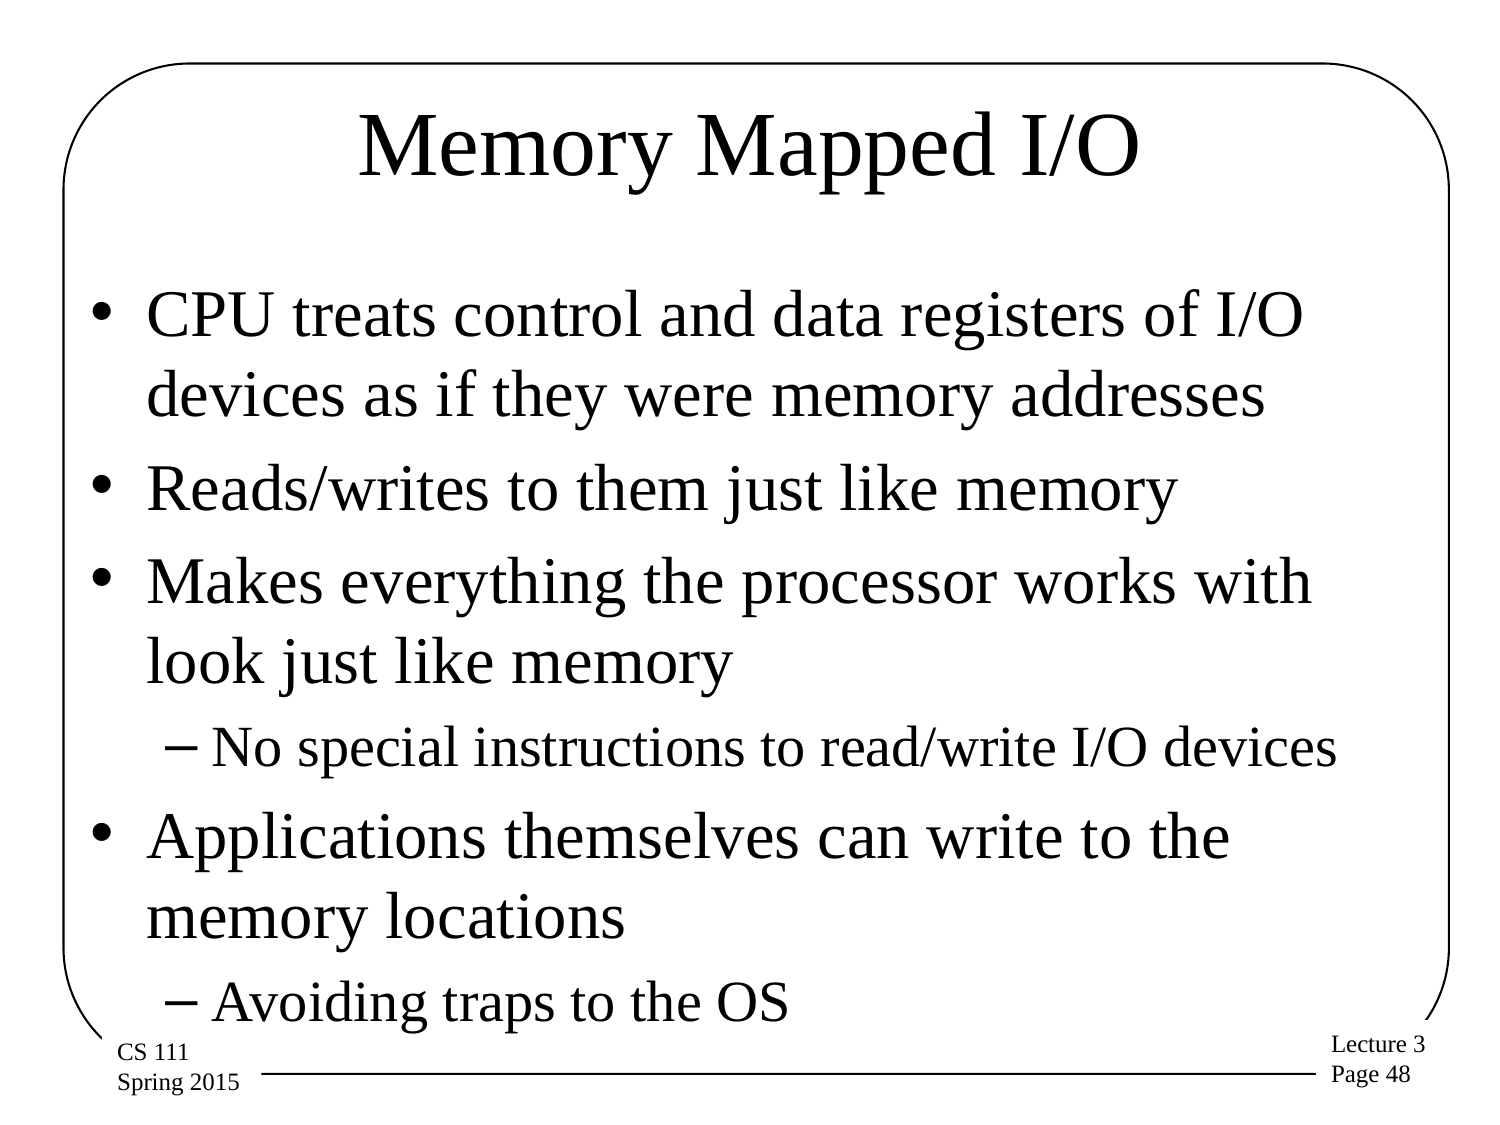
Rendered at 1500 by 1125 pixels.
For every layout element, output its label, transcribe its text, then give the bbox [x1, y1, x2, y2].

list CPU treats control and data registers of I/O devices as if they were memory addresses Reads/writes to them just like memory Makes everything the processor works with look just like memory No special instructions to read/write I/O devices Applications themselves can write to the memory locations Avoiding traps to the OS [74, 262, 1426, 1006]
title Memory Mapped I/O [74, 44, 1426, 233]
